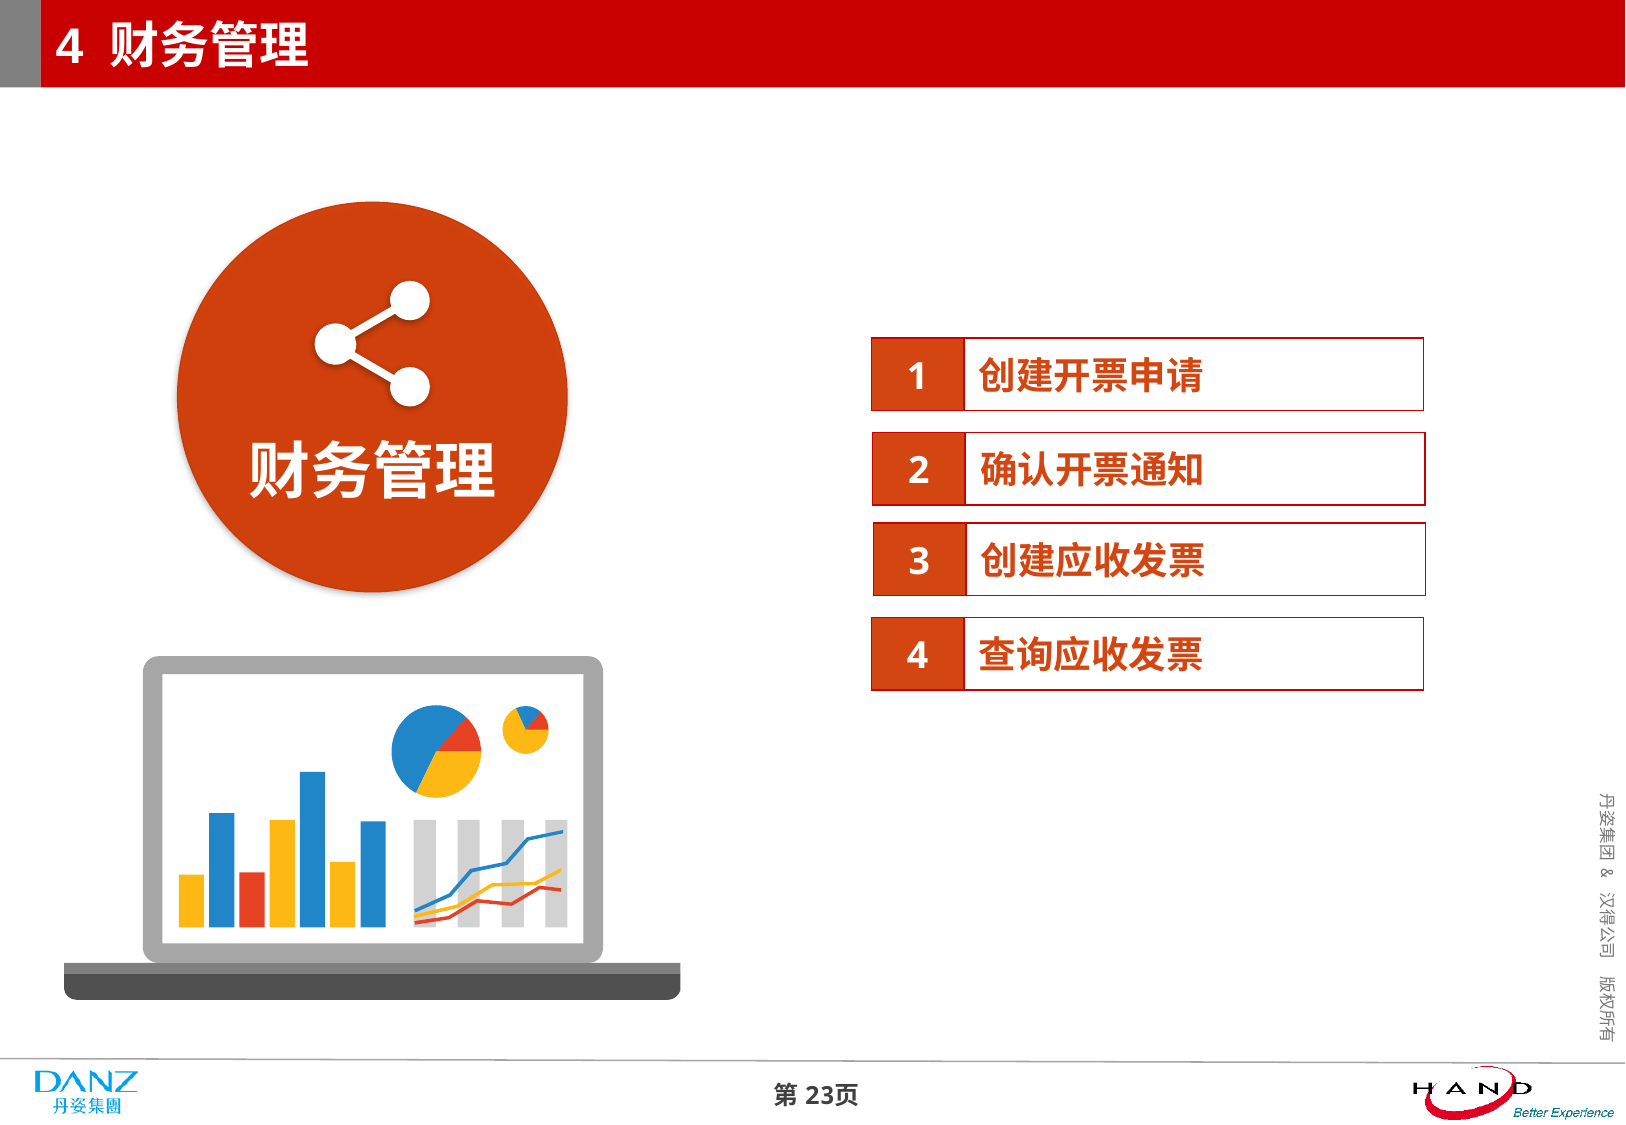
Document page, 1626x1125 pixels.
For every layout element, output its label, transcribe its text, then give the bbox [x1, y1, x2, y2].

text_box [177, 202, 568, 592]
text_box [871, 617, 1424, 691]
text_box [873, 522, 1426, 596]
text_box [63, 655, 681, 1001]
picture [1405, 1066, 1616, 1122]
picture [9, 1066, 163, 1118]
title 4 财务管理 [40, 0, 1625, 88]
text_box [871, 337, 1426, 506]
